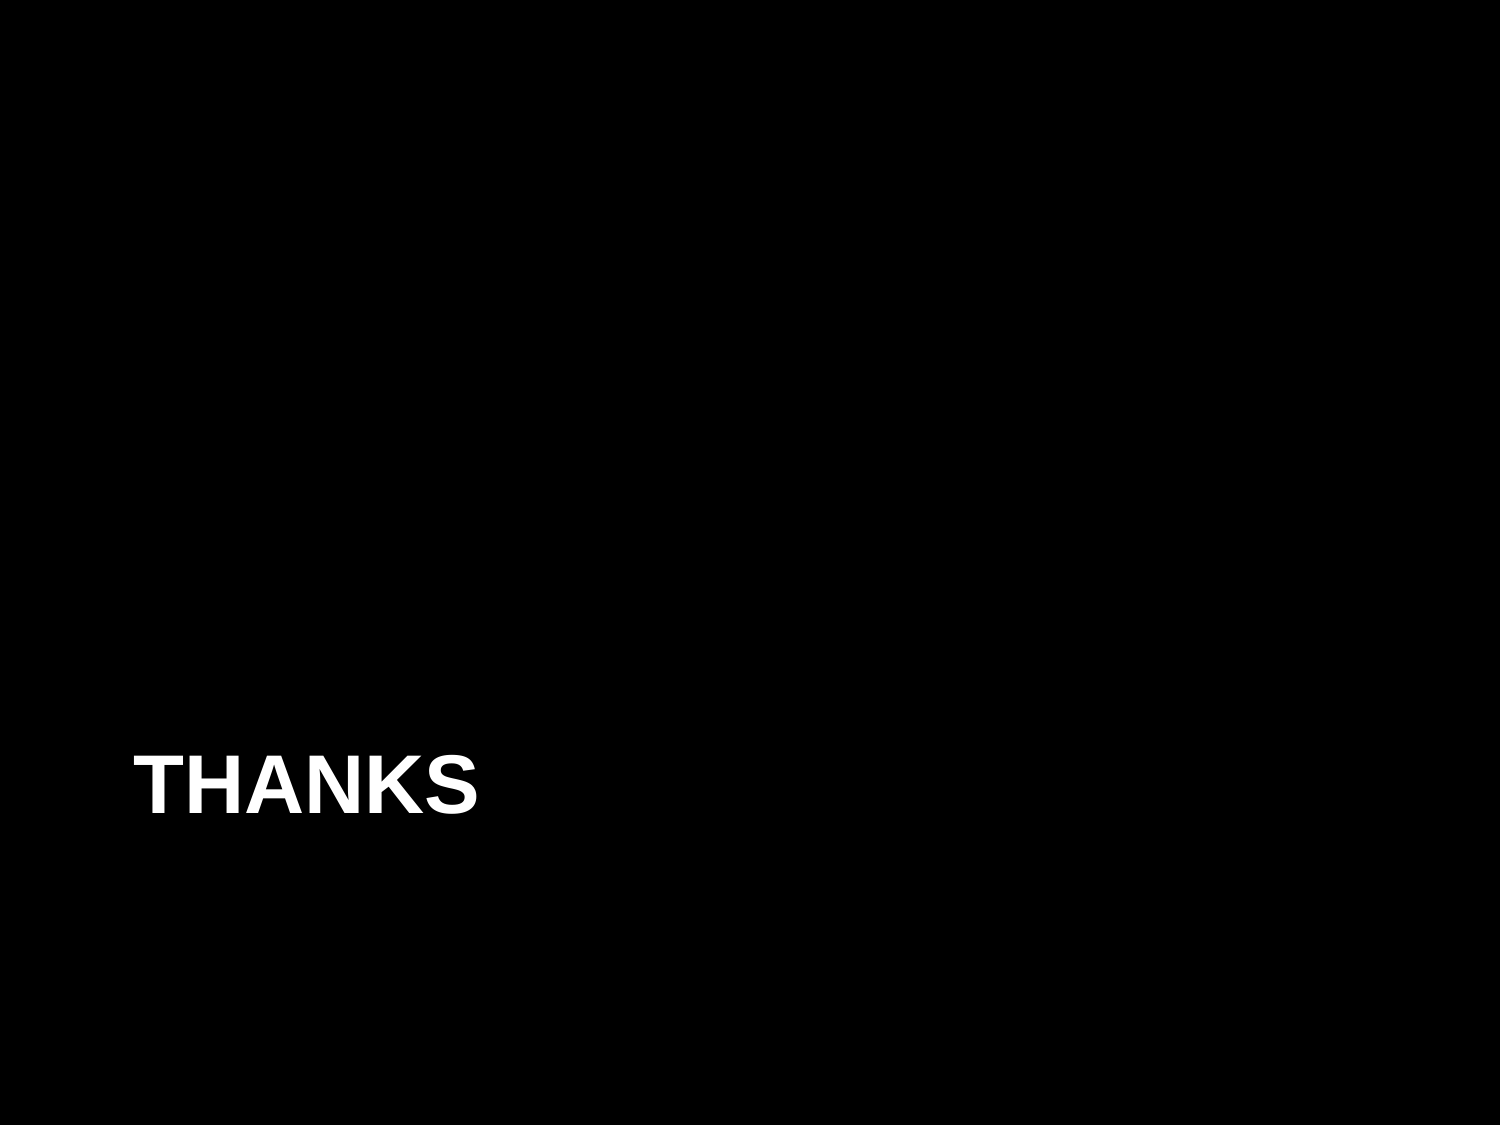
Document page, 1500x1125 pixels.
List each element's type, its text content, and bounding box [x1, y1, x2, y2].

title Thanks [118, 722, 1394, 947]
